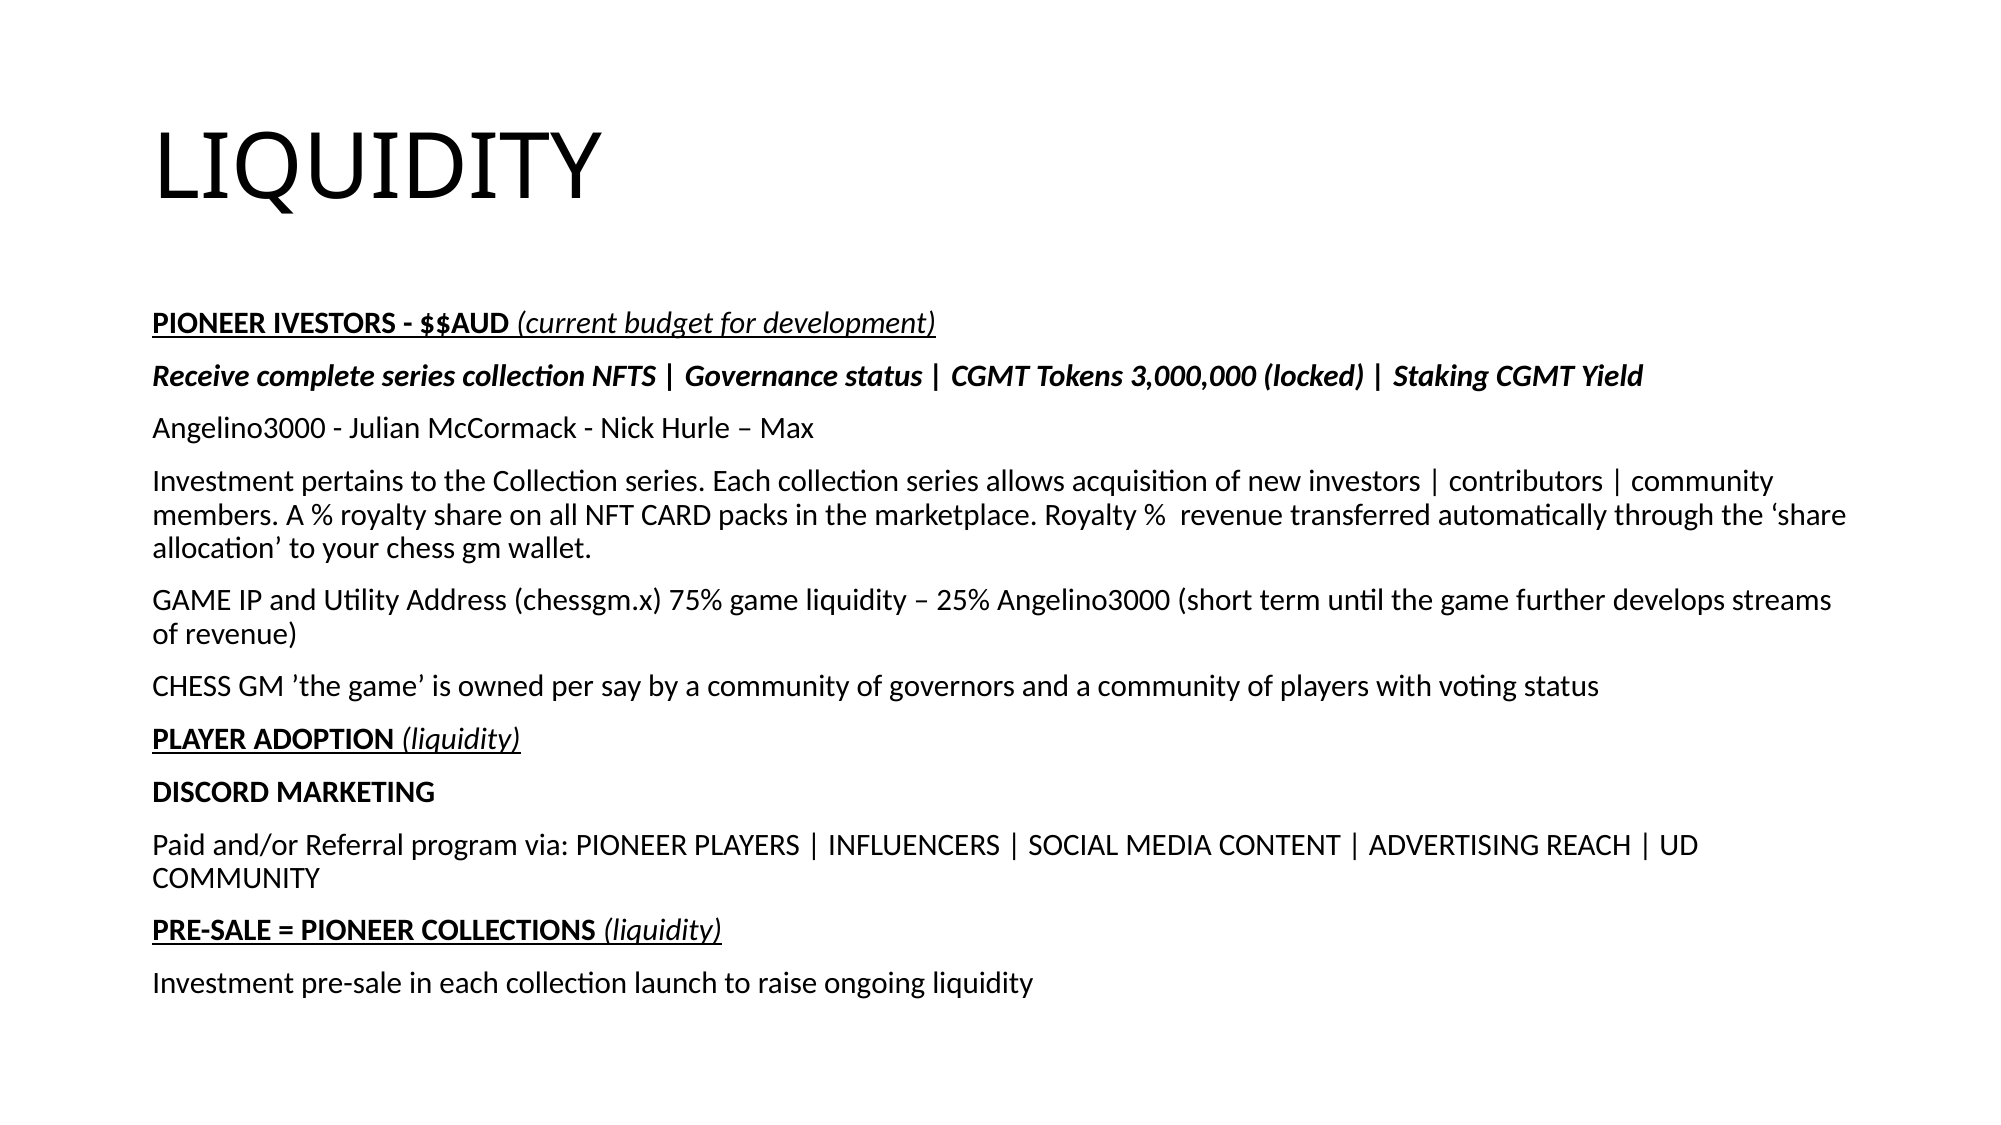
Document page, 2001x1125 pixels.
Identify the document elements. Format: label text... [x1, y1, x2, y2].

title LIQUIDITY [137, 59, 1863, 278]
list PIONEER IVESTORS - $$AUD (current budget for development) Receive complete series collection NFTS | Governance status | CGMT Tokens 3,000,000 (locked) | Staking CGMT Yield Angelino3000 - Julian McCormack - Nick Hurle – Max Investment pertains to the Collection series. Each collection series allows acquisition of new investors | contributors | community members. A % royalty share on all NFT CARD packs in the marketplace. Royalty % revenue transferred automatically through the ‘share allocation’ to your chess gm wallet. GAME IP and Utility Address (chessgm.x) 75% game liquidity – 25% Angelino3000 (short term until the game further develops streams of revenue) CHESS GM ’the game’ is owned per say by a community of governors and a community of players with voting status PLAYER ADOPTION (liquidity) DISCORD MARKETING Paid and/or Referral program via: PIONEER PLAYERS | INFLUENCERS | SOCIAL MEDIA CONTENT | ADVERTISING REACH | UD COMMUNITY PRE-SALE = PIONEER COLLECTIONS (liquidity) Investment pre-sale in each collection launch to raise ongoing liquidity [137, 299, 1863, 1014]
